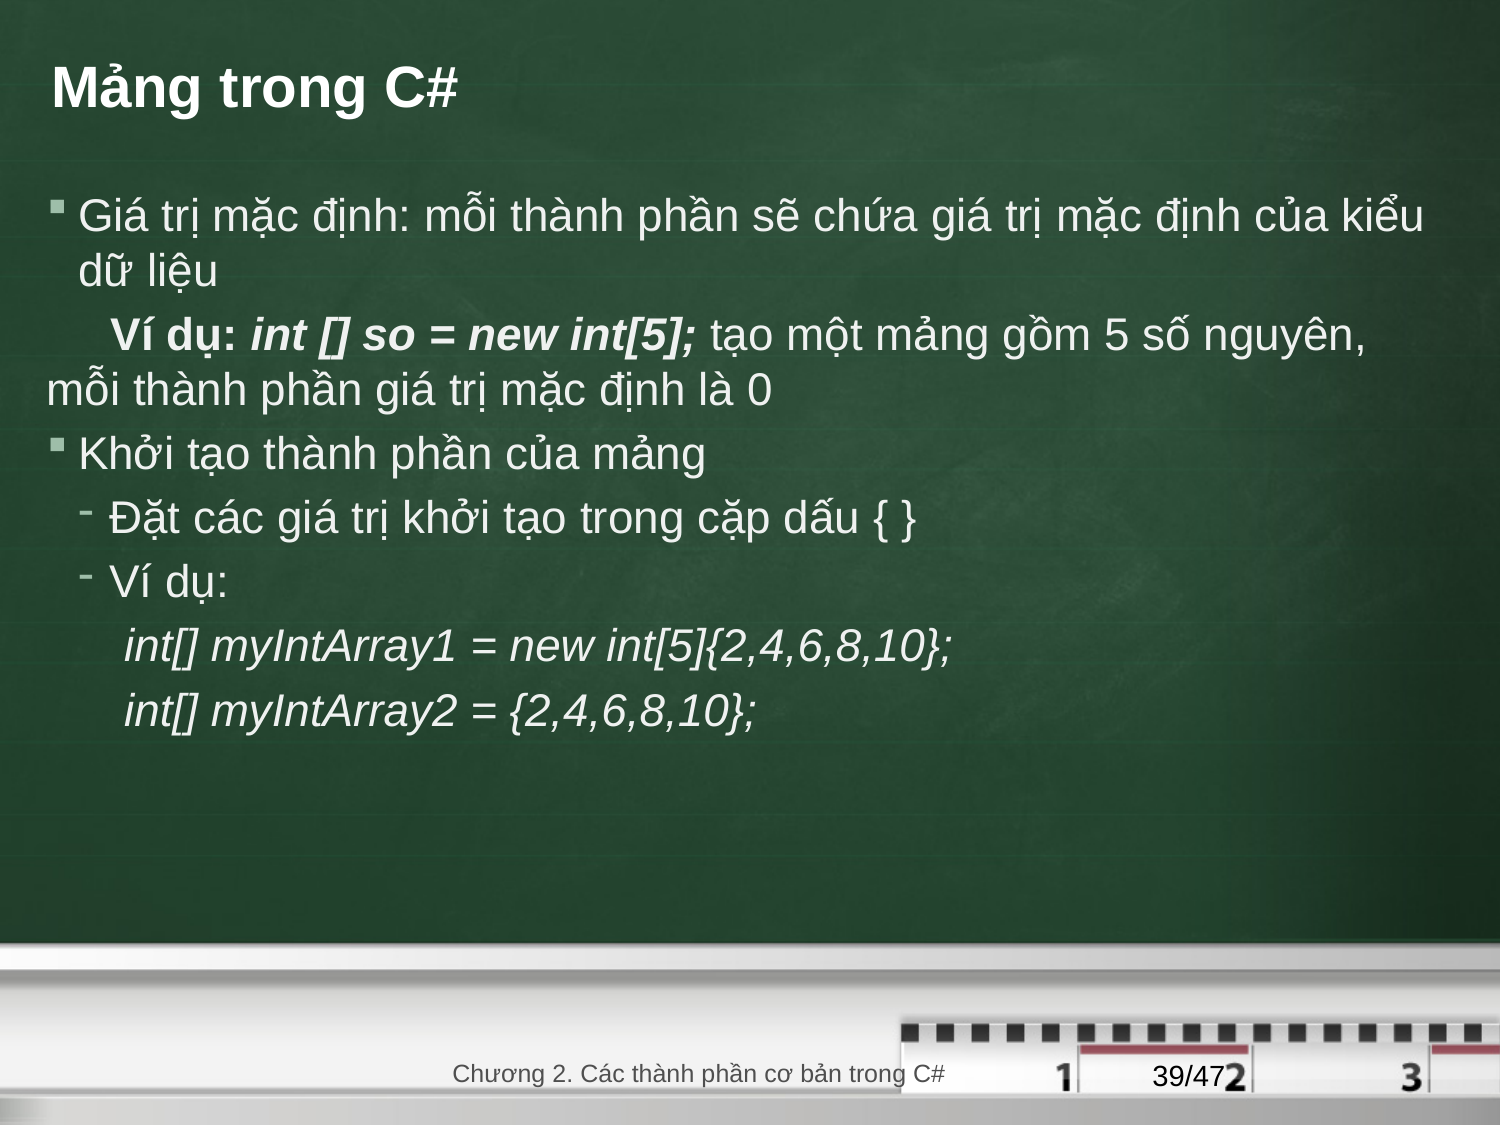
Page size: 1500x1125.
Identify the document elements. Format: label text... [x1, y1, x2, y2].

picture [0, 0, 1500, 1125]
title Mảng trong C# [51, 40, 1449, 140]
slide_number 39/47 [1137, 1050, 1463, 1103]
footer Chương 2. Các thành phần cơ bản trong C# [437, 1050, 1088, 1103]
list Giá trị mặc định: mỗi thành phần sẽ chứa giá trị mặc định của kiểu dữ liệu Ví dụ: int [] so = new int[5]; tạo một mảng gồm 5 số nguyên, mỗi thành phần giá trị mặc định là 0 Khởi tạo thành phần của mảng Đặt các giá trị khởi tạo trong cặp dấu { } Ví dụ: int[] myIntArray1 = new int[5]{2,4,6,8,10}; int[] myIntArray2 = {2,4,6,8,10}; [46, 177, 1446, 815]
